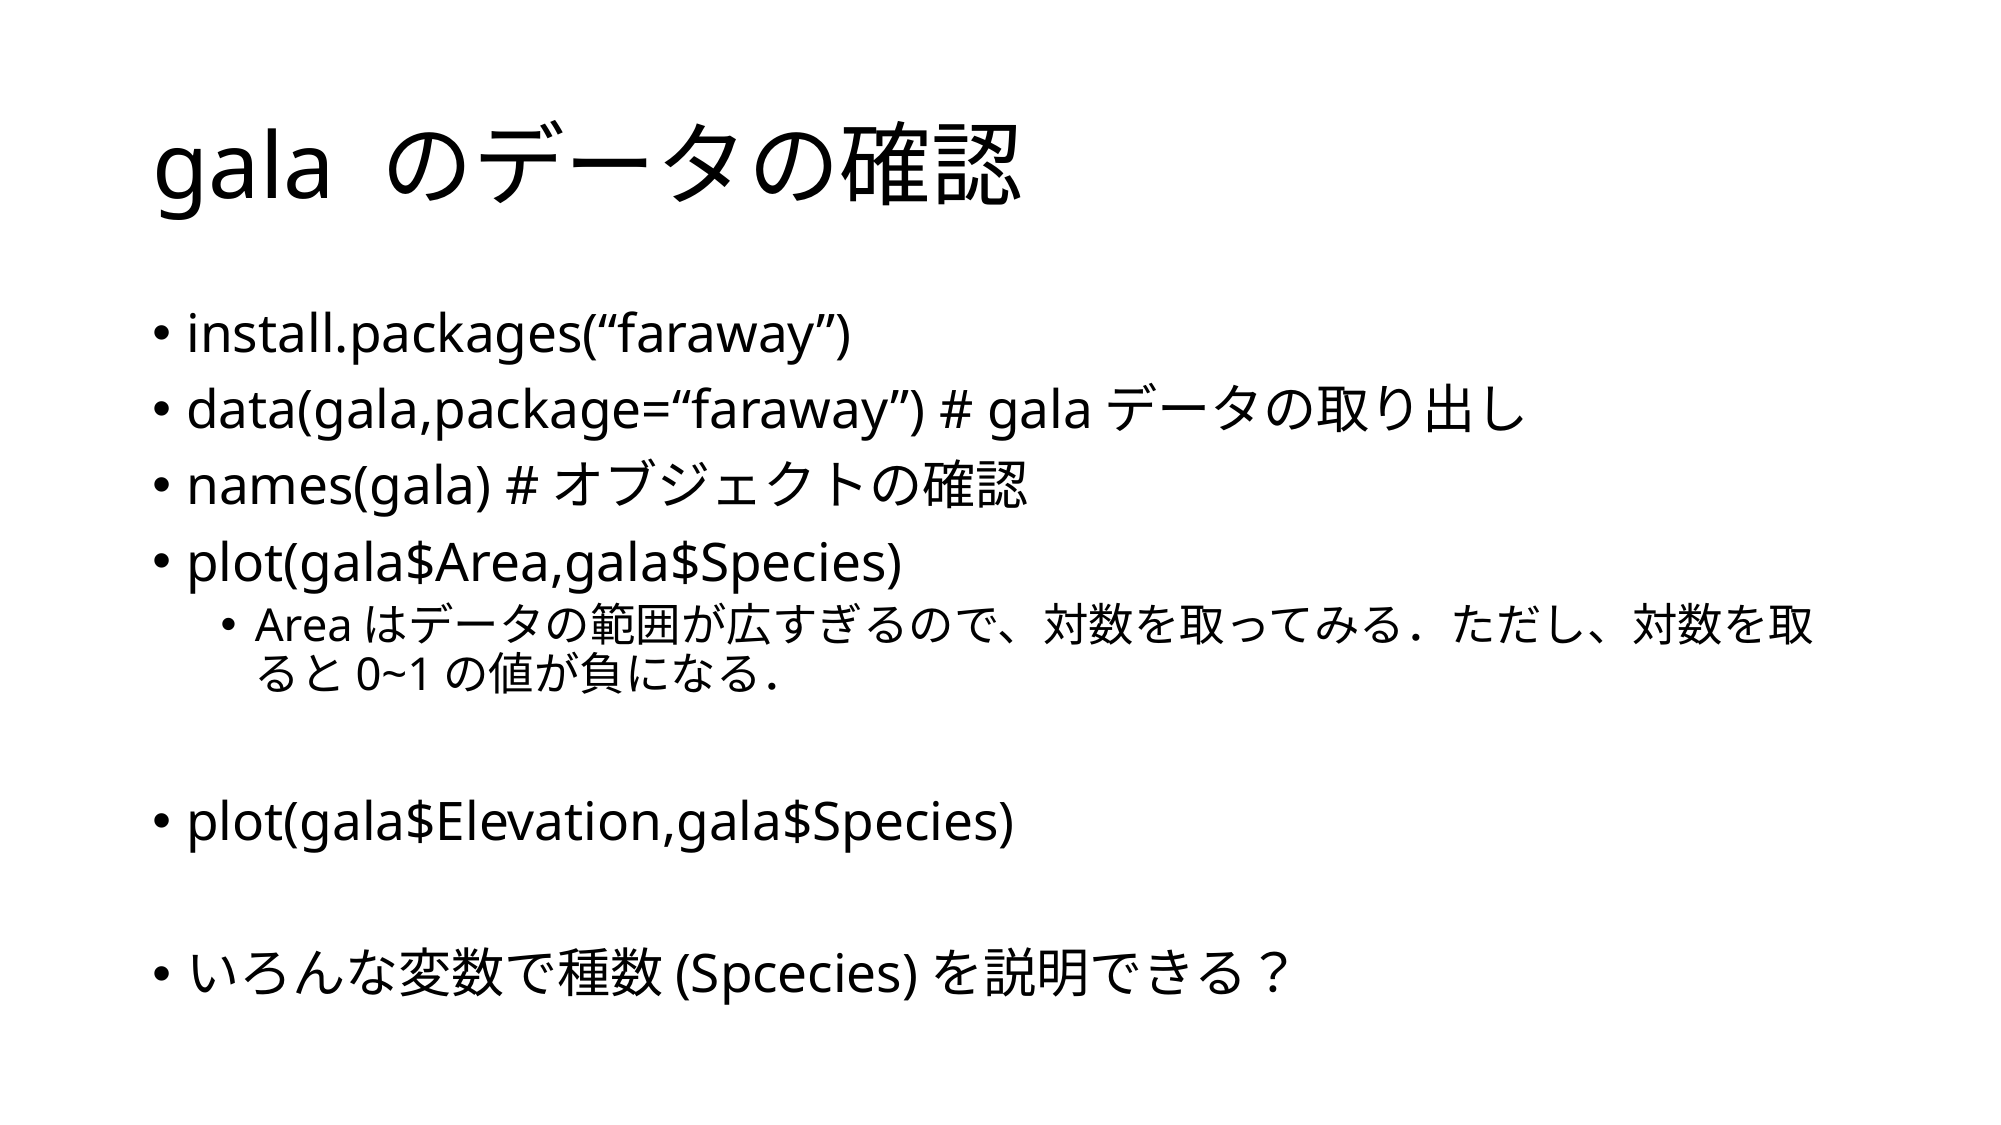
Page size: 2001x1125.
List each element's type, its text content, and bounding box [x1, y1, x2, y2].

title gala のデータの確認 [137, 59, 1863, 278]
list install.packages(“faraway”) data(gala,package=“faraway”) # galaデータの取り出し names(gala) #オブジェクトの確認 plot(gala$Area,gala$Species) Areaはデータの範囲が広すぎるので、対数を取ってみる．ただし、対数を取ると0~1の値が負になる． plot(gala$Elevation,gala$Species) いろんな変数で種数(Spcecies)を説明できる？ [137, 299, 1863, 1014]
